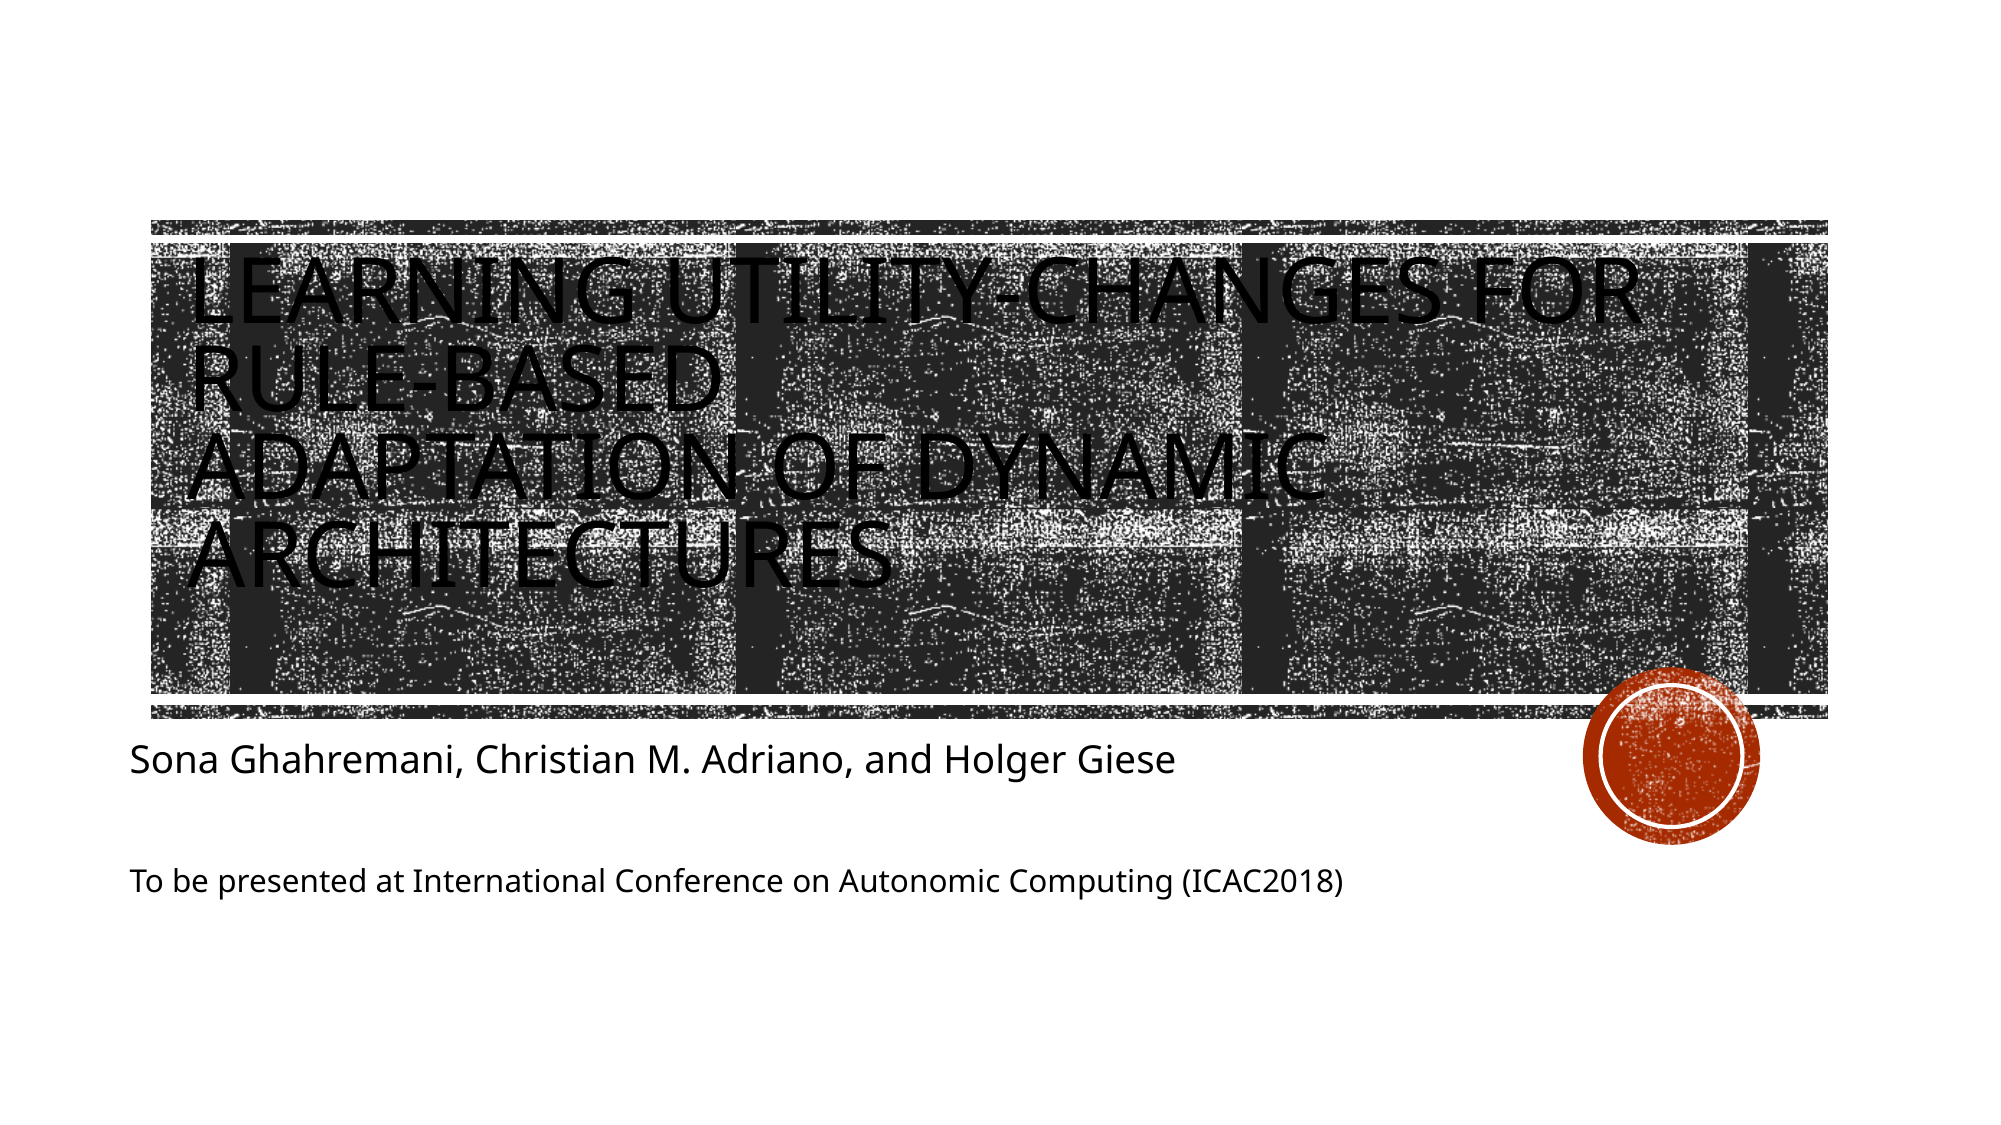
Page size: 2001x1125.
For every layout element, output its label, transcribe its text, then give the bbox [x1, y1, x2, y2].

subtitle Sona Ghahremani, Christian M. Adriano, and Holger Giese To be presented at International Conference on Autonomic Computing (ICAC2018) [114, 732, 1621, 909]
title Learning Utility-changes for Rule-based Adaptation of Dynamic Architectures [172, 234, 1808, 733]
